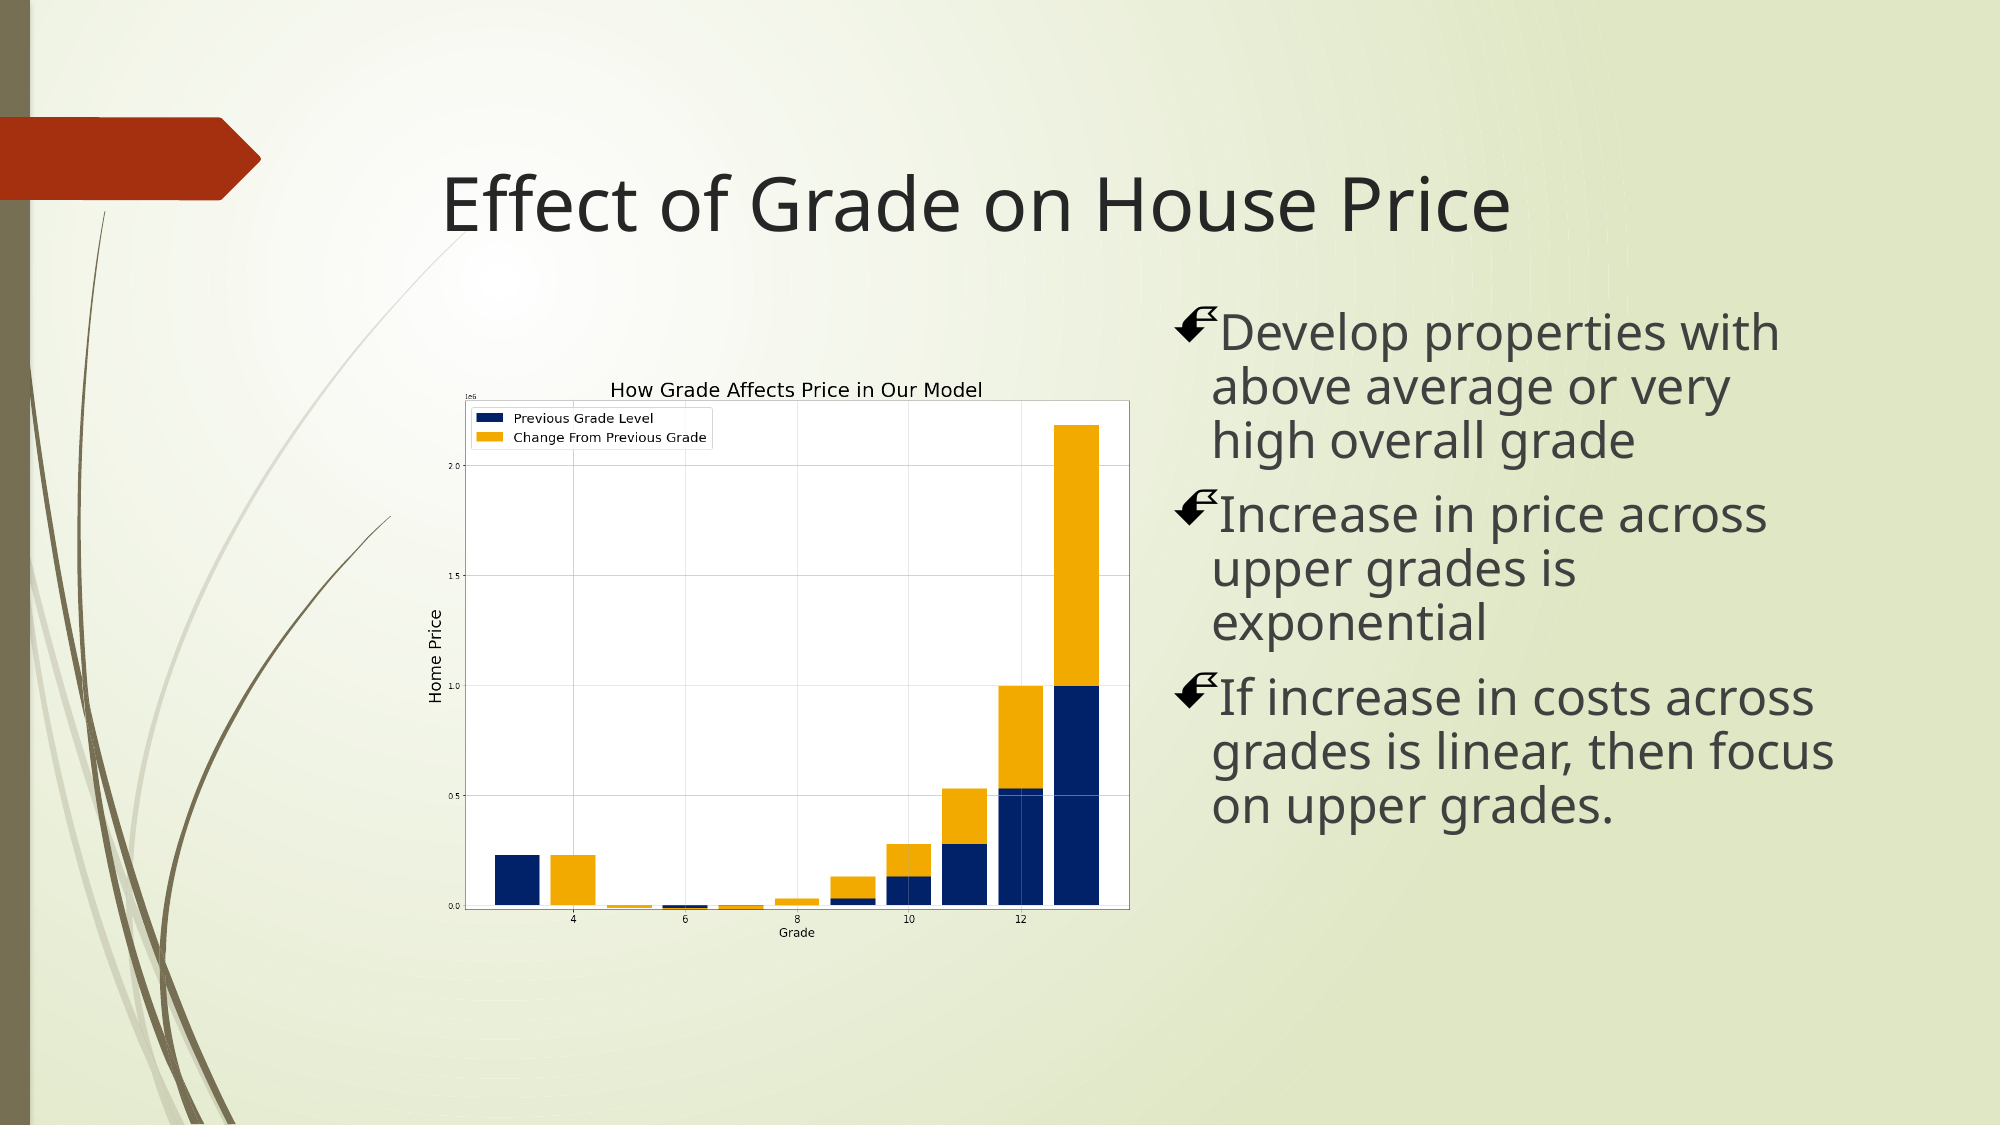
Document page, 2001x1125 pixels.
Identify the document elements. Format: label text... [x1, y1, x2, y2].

title Effect of Grade on House Price [425, 102, 1888, 313]
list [424, 377, 1133, 943]
list Develop properties with above average or very high overall grade Increase in price across upper grades is exponential If increase in costs across grades is linear, then focus on upper grades. [1158, 299, 1863, 1014]
